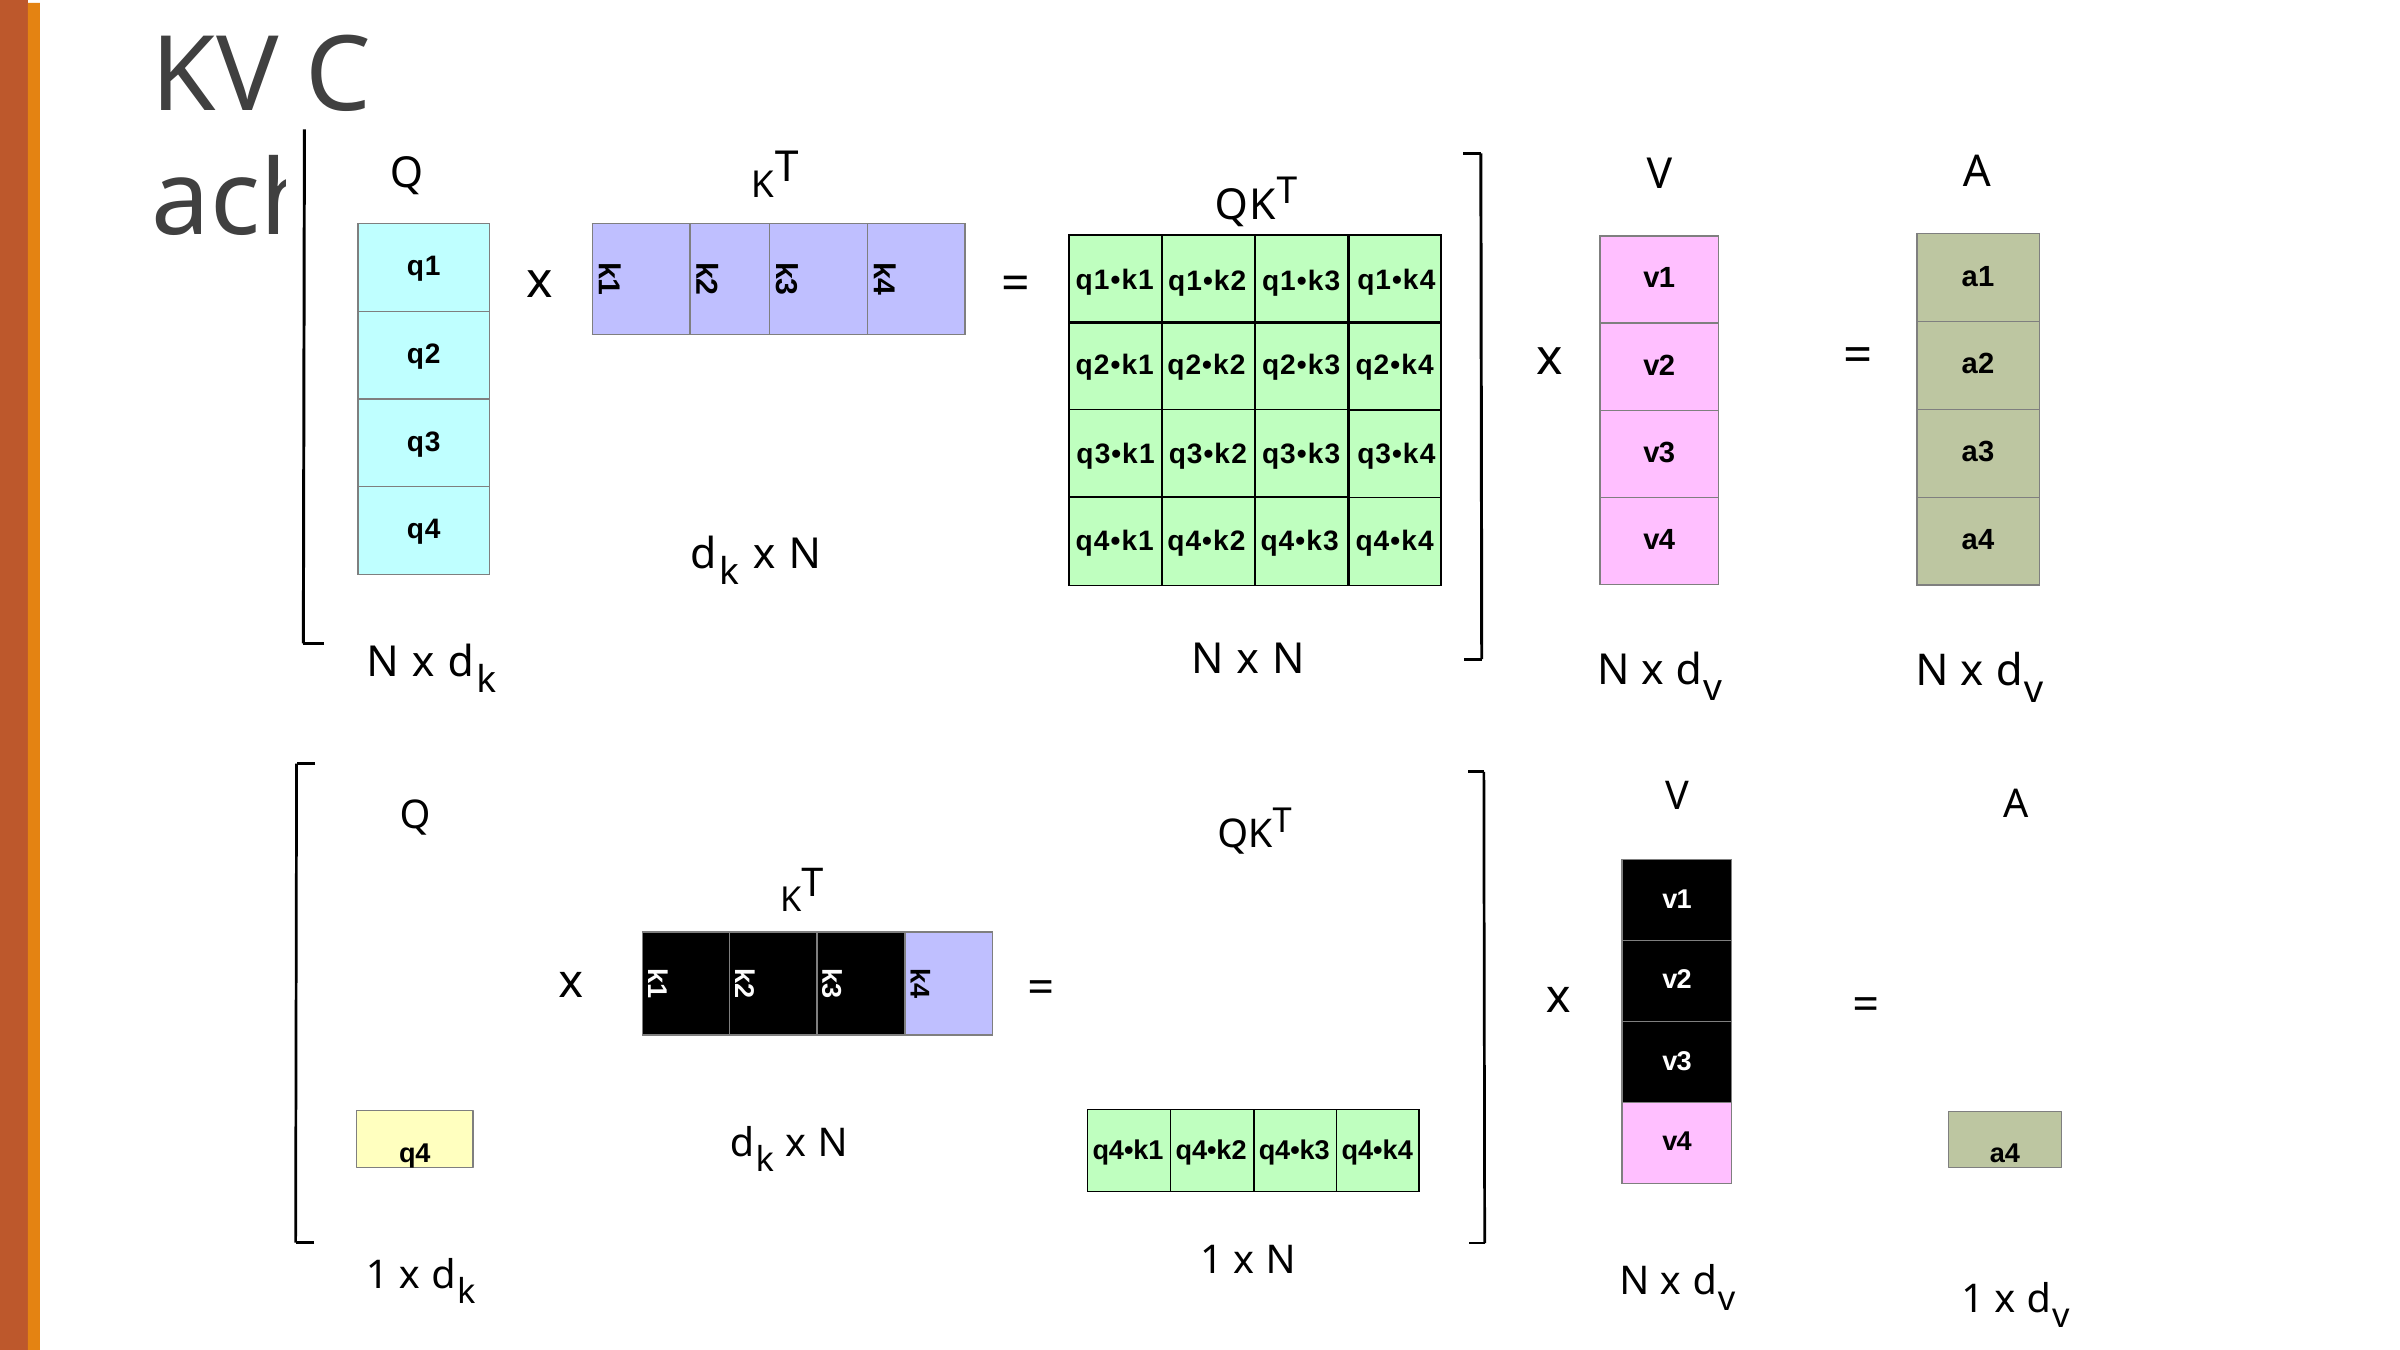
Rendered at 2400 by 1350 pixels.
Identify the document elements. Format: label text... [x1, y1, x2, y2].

text_box = [999, 247, 1036, 311]
text_box V [1663, 766, 1692, 818]
table_cell q4•k4 [1350, 498, 1440, 585]
table_cell q3•k2 [1163, 410, 1254, 496]
text_box a4 [1948, 1111, 2062, 1168]
text_box x [524, 244, 556, 308]
table_header k3 [818, 933, 904, 1034]
text_box V [1644, 143, 1676, 198]
text_box A [2001, 775, 2032, 826]
table_header q4•k2 [1171, 1110, 1253, 1191]
table_cell q2•k3 [1256, 324, 1347, 409]
table_header v1 [1601, 237, 1718, 322]
table_header k1 [593, 224, 689, 334]
table_header q1•k2 [1163, 236, 1254, 321]
text_box = [1841, 319, 1877, 384]
table_cell q2•k4 [1350, 324, 1440, 409]
table_cell a4 [1918, 498, 2039, 584]
table_cell q3•k3 [1256, 410, 1347, 496]
table_header k2 [730, 933, 816, 1034]
table_cell q4•k2 [1163, 498, 1254, 585]
text_box x [1534, 321, 1565, 385]
text_box 1 x N [1197, 1231, 1298, 1282]
text_box QKT [1208, 152, 1312, 233]
text_box KT [744, 114, 814, 205]
text_box q4 [356, 1110, 473, 1168]
table_cell q3 [359, 400, 489, 486]
table_header q4•k4 [1337, 1110, 1418, 1191]
table_header k2 [691, 224, 769, 334]
table_header a1 [1918, 234, 2039, 321]
text_box Q [387, 142, 427, 197]
table_header v1 [1623, 860, 1731, 940]
table_header k4 [868, 224, 964, 334]
table_header q1•k1 [1070, 236, 1161, 321]
table_cell v4 [1601, 498, 1718, 584]
text_box x [1543, 963, 1573, 1022]
table_header k3 [770, 224, 867, 334]
text_box N x dk [360, 609, 505, 700]
text_box [286, 117, 1495, 685]
table_header q4•k1 [1088, 1110, 1170, 1191]
text_box N x N [1188, 627, 1308, 682]
text_box N x dv [1909, 618, 2049, 711]
table_cell q2 [359, 312, 489, 398]
text_box N x dv [1590, 617, 1730, 708]
table_cell q3•k1 [1070, 410, 1161, 496]
table_cell q2•k2 [1163, 324, 1254, 409]
text_box = [1850, 971, 1883, 1030]
title KV C ache [149, 3, 539, 256]
text_box A [1960, 140, 1994, 196]
table_cell q3•k4 [1350, 411, 1440, 497]
table_cell v4 [1623, 1103, 1731, 1183]
table_cell q2•k1 [1070, 324, 1161, 409]
table_header q1•k3 [1256, 236, 1347, 321]
table_header q4•k3 [1255, 1110, 1336, 1191]
table_header q1•k4 [1350, 236, 1440, 321]
table_cell q4•k3 [1256, 498, 1347, 585]
table_header q1 [359, 224, 489, 311]
table_cell v2 [1601, 324, 1718, 410]
text_box Q [397, 785, 433, 836]
text_box dk x N [683, 502, 829, 593]
table_header k4 [906, 933, 992, 1034]
table_cell v2 [1623, 941, 1731, 1021]
text_box QKT [1211, 785, 1305, 860]
text_box N x dv [1613, 1232, 1743, 1317]
table_cell q4 [359, 487, 489, 574]
table_cell v3 [1601, 411, 1718, 497]
text_box KT [773, 834, 837, 919]
text_box dk x N [723, 1093, 854, 1179]
table_cell a3 [1918, 410, 2039, 497]
text_box 1 x dk [359, 1226, 483, 1311]
table_cell v3 [1623, 1022, 1731, 1102]
table_cell q4•k1 [1070, 498, 1161, 585]
table_header k1 [643, 933, 729, 1034]
table_cell a2 [1918, 322, 2039, 409]
text_box 1 x dv [1954, 1249, 2078, 1335]
text_box = [1025, 954, 1058, 1014]
text_box x [556, 948, 585, 1008]
